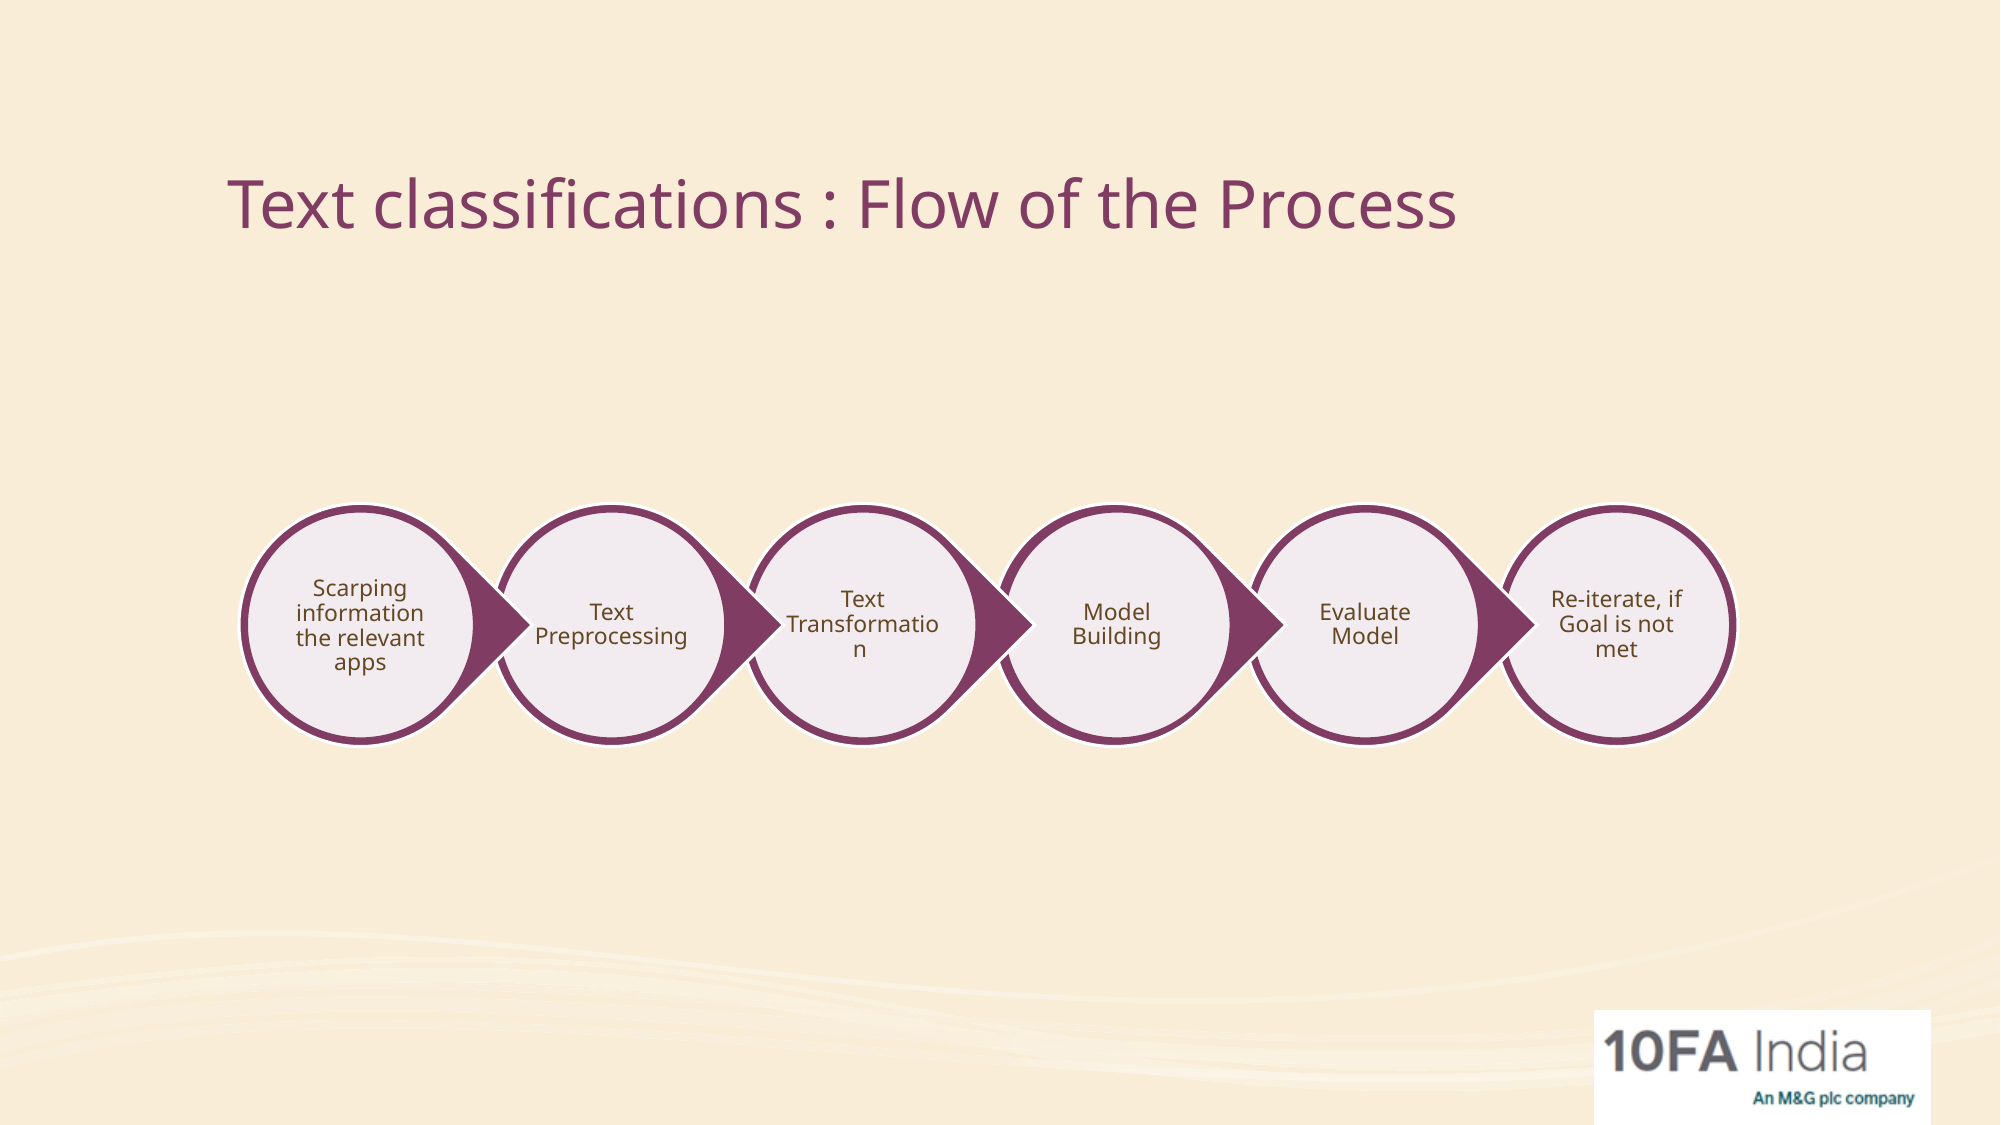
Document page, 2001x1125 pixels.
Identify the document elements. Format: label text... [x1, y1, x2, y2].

picture [1594, 1010, 1931, 1125]
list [175, 299, 1751, 950]
title Text classifications : Flow of the Process [212, 50, 1788, 250]
